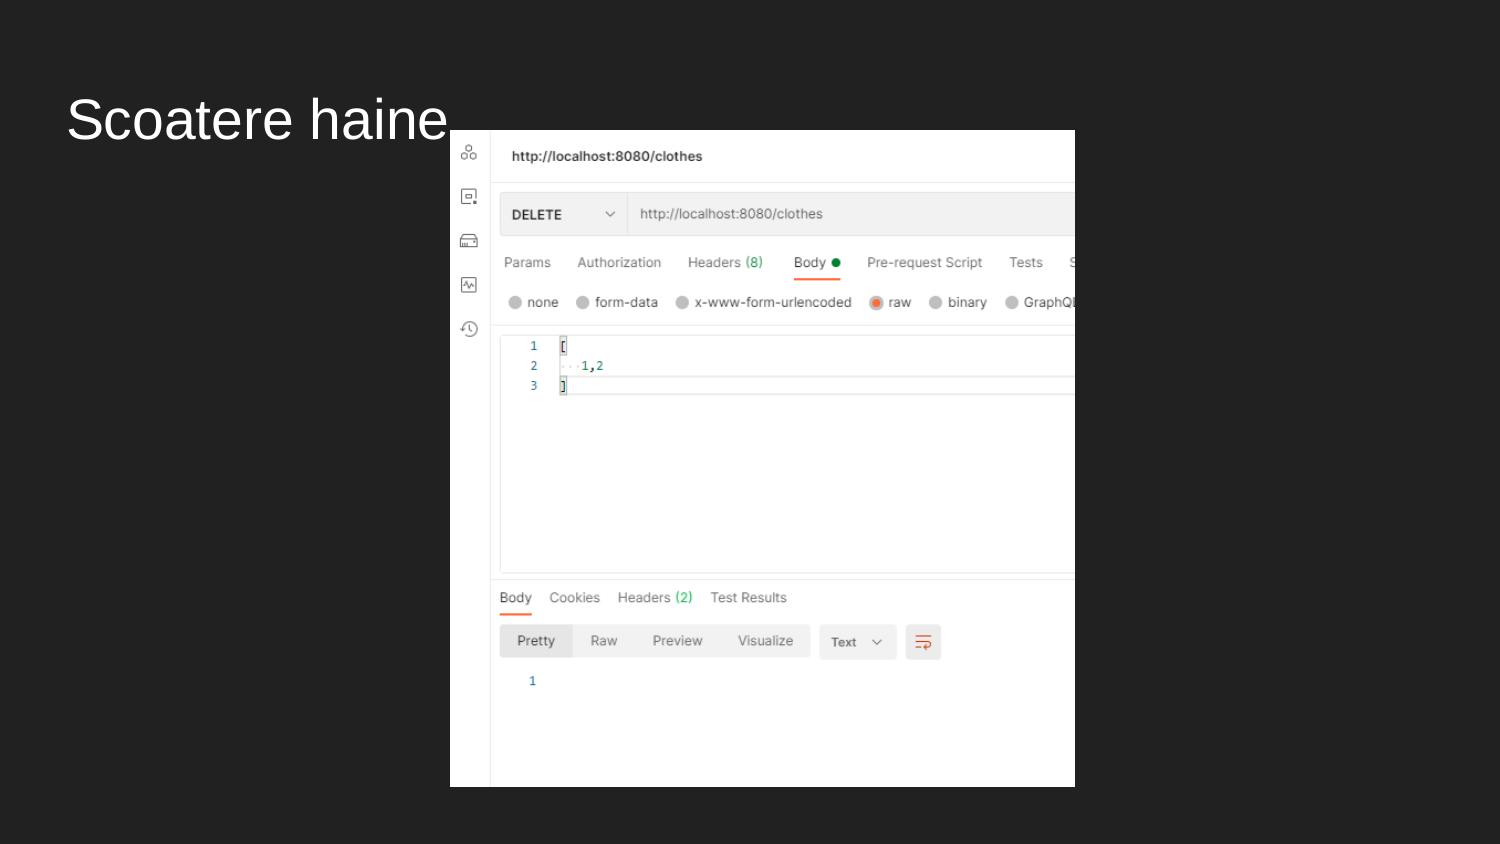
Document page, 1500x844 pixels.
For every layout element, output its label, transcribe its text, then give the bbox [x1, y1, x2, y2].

picture [450, 130, 1075, 787]
title Scoatere haine [51, 72, 1449, 167]
